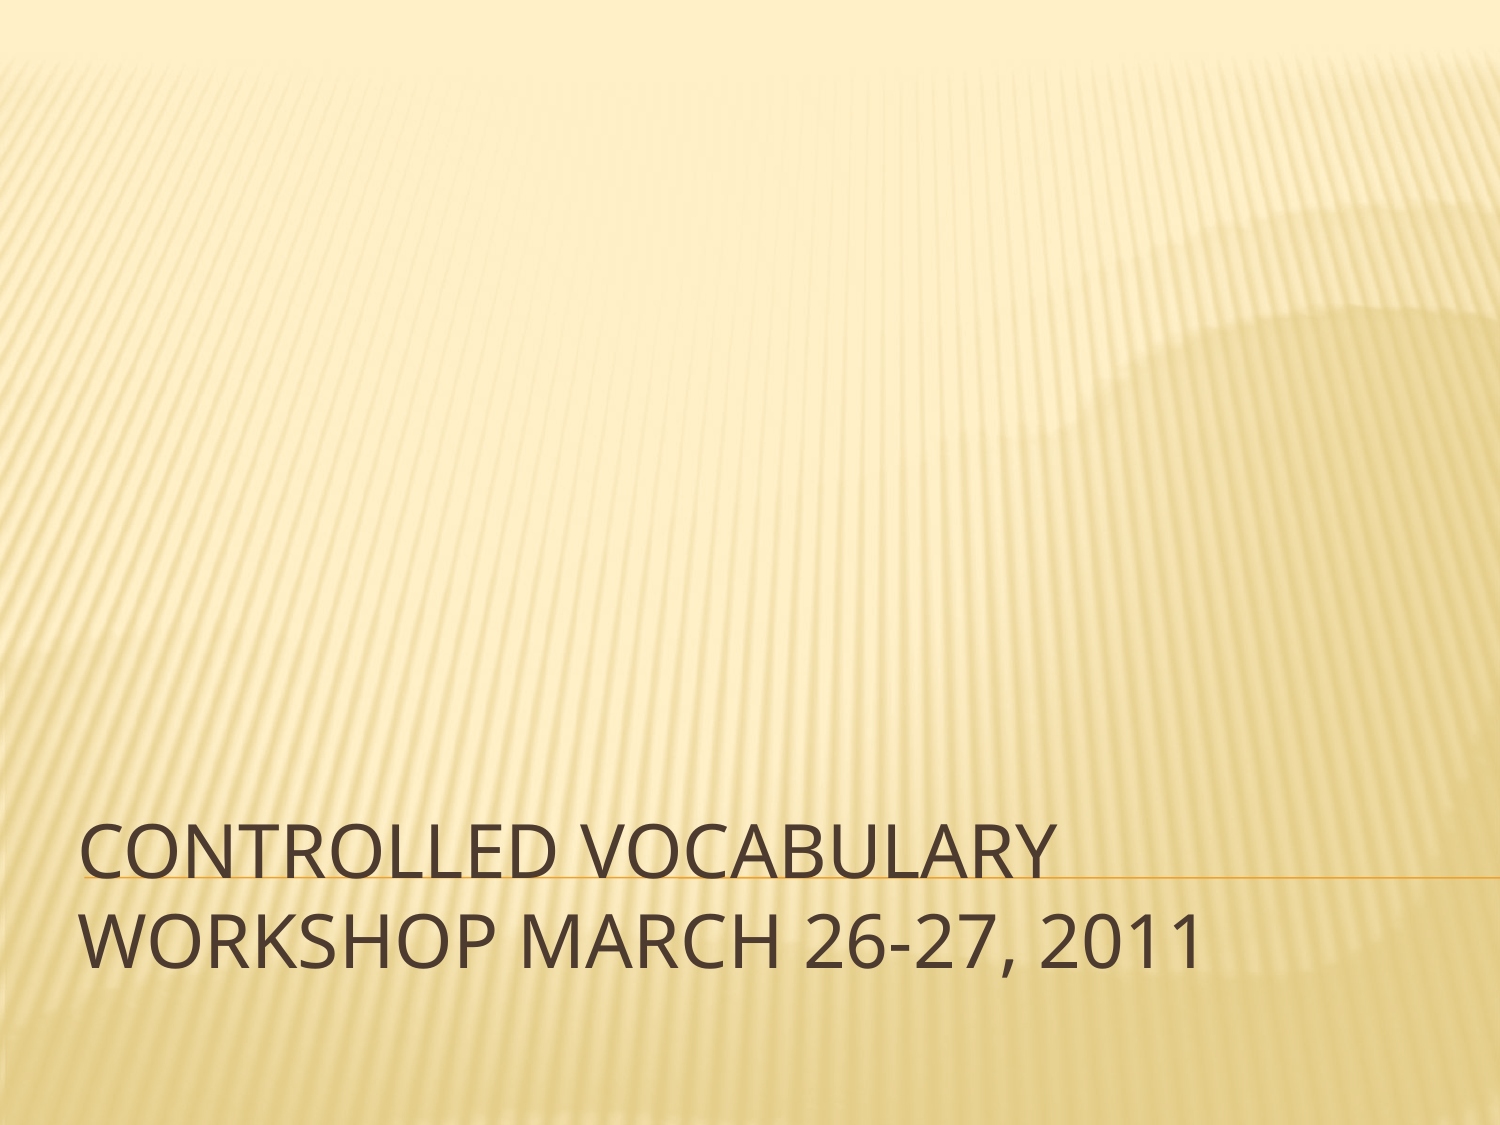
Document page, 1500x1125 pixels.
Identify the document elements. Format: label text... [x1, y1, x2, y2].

title Controlled Vocabulary Workshop March 26-27, 2011 [62, 796, 1450, 997]
